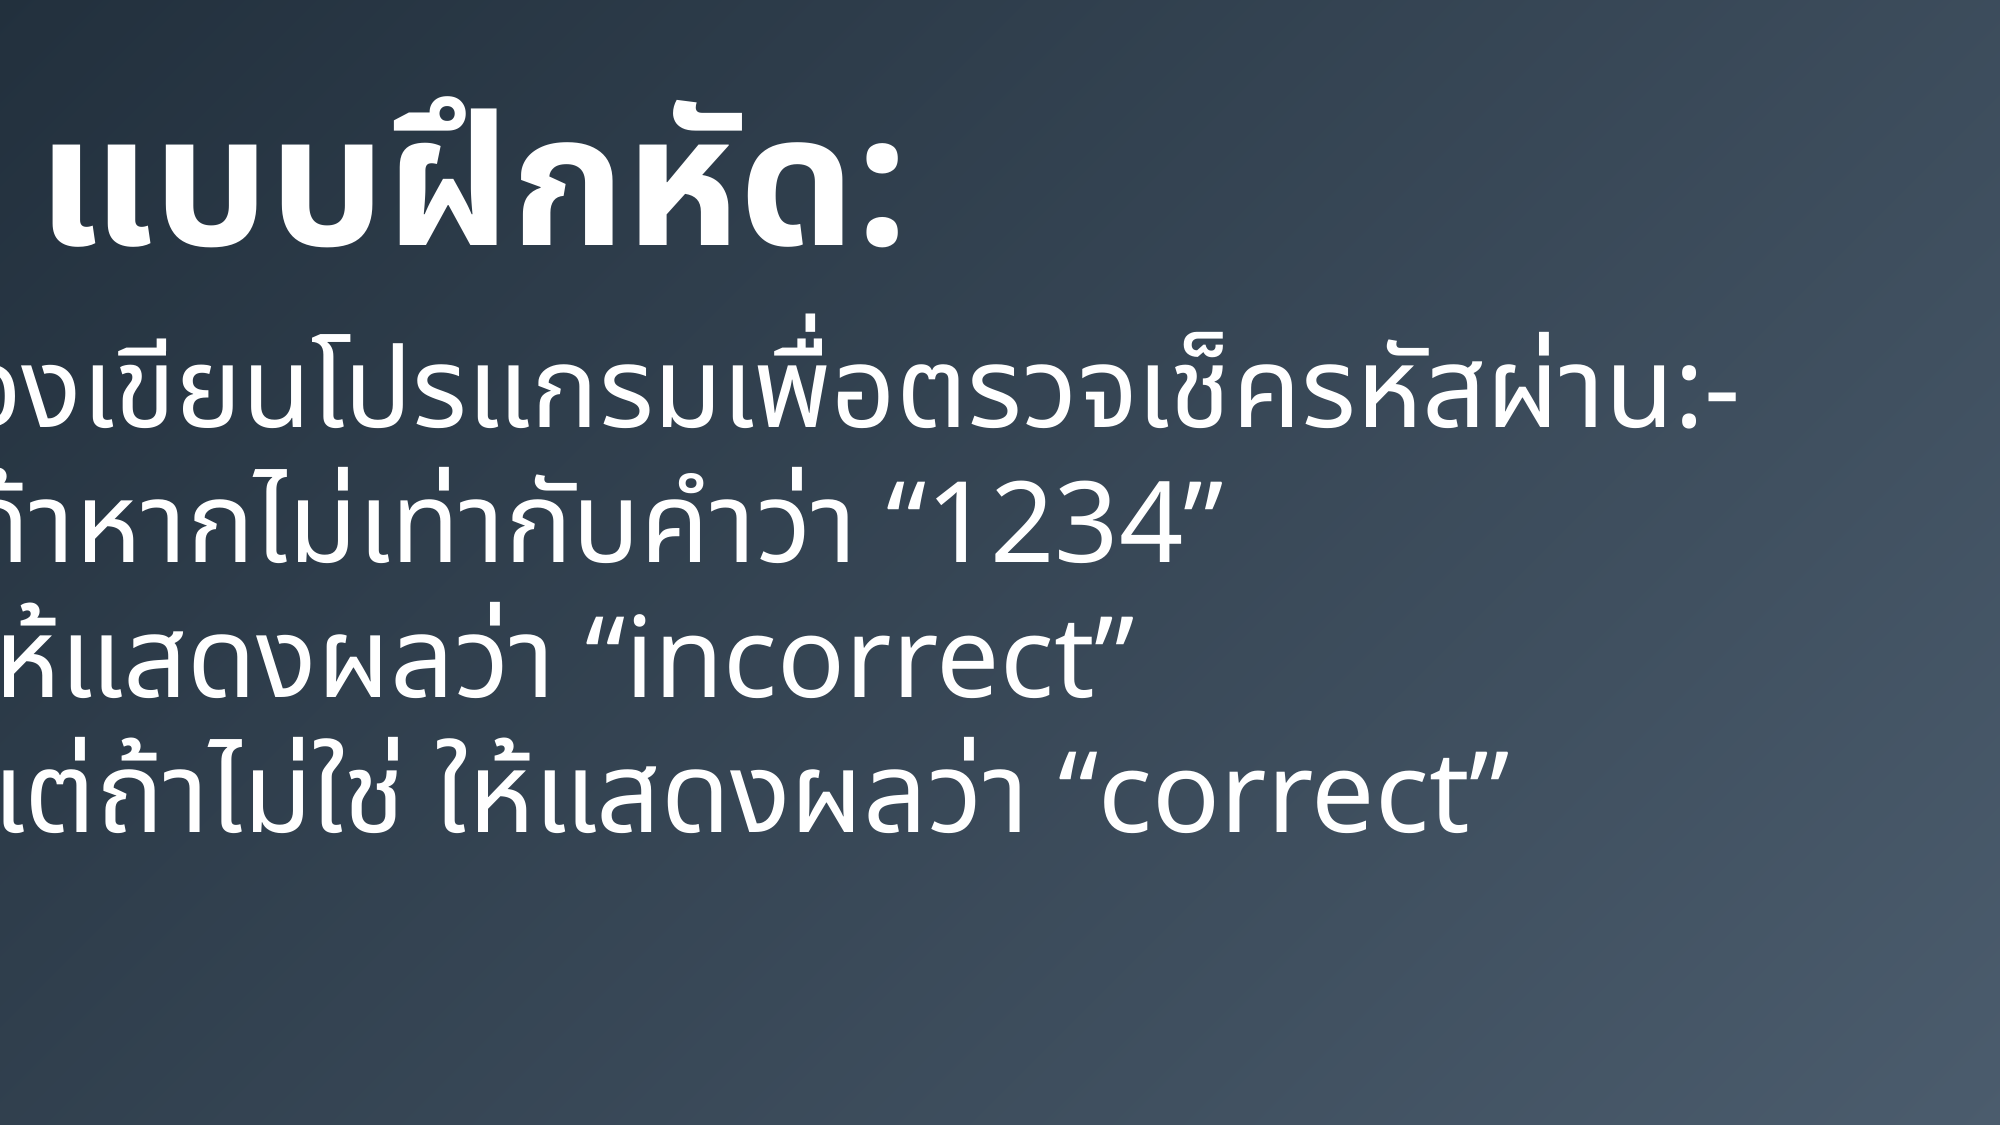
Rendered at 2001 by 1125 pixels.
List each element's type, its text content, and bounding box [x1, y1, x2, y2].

text_box แบบฝึกหัด: [22, 54, 923, 290]
text_box จงเขียนโปรแกรมเพื่อตรวจเช็ครหัสผ่าน:- ถ้าหากไม่เท่ากับคำว่า “1234” ให้แสดงผลว่า “incorrect” แต่ถ้าไม่ใช่ ให้แสดงผลว่า “correct” [0, 307, 1756, 862]
